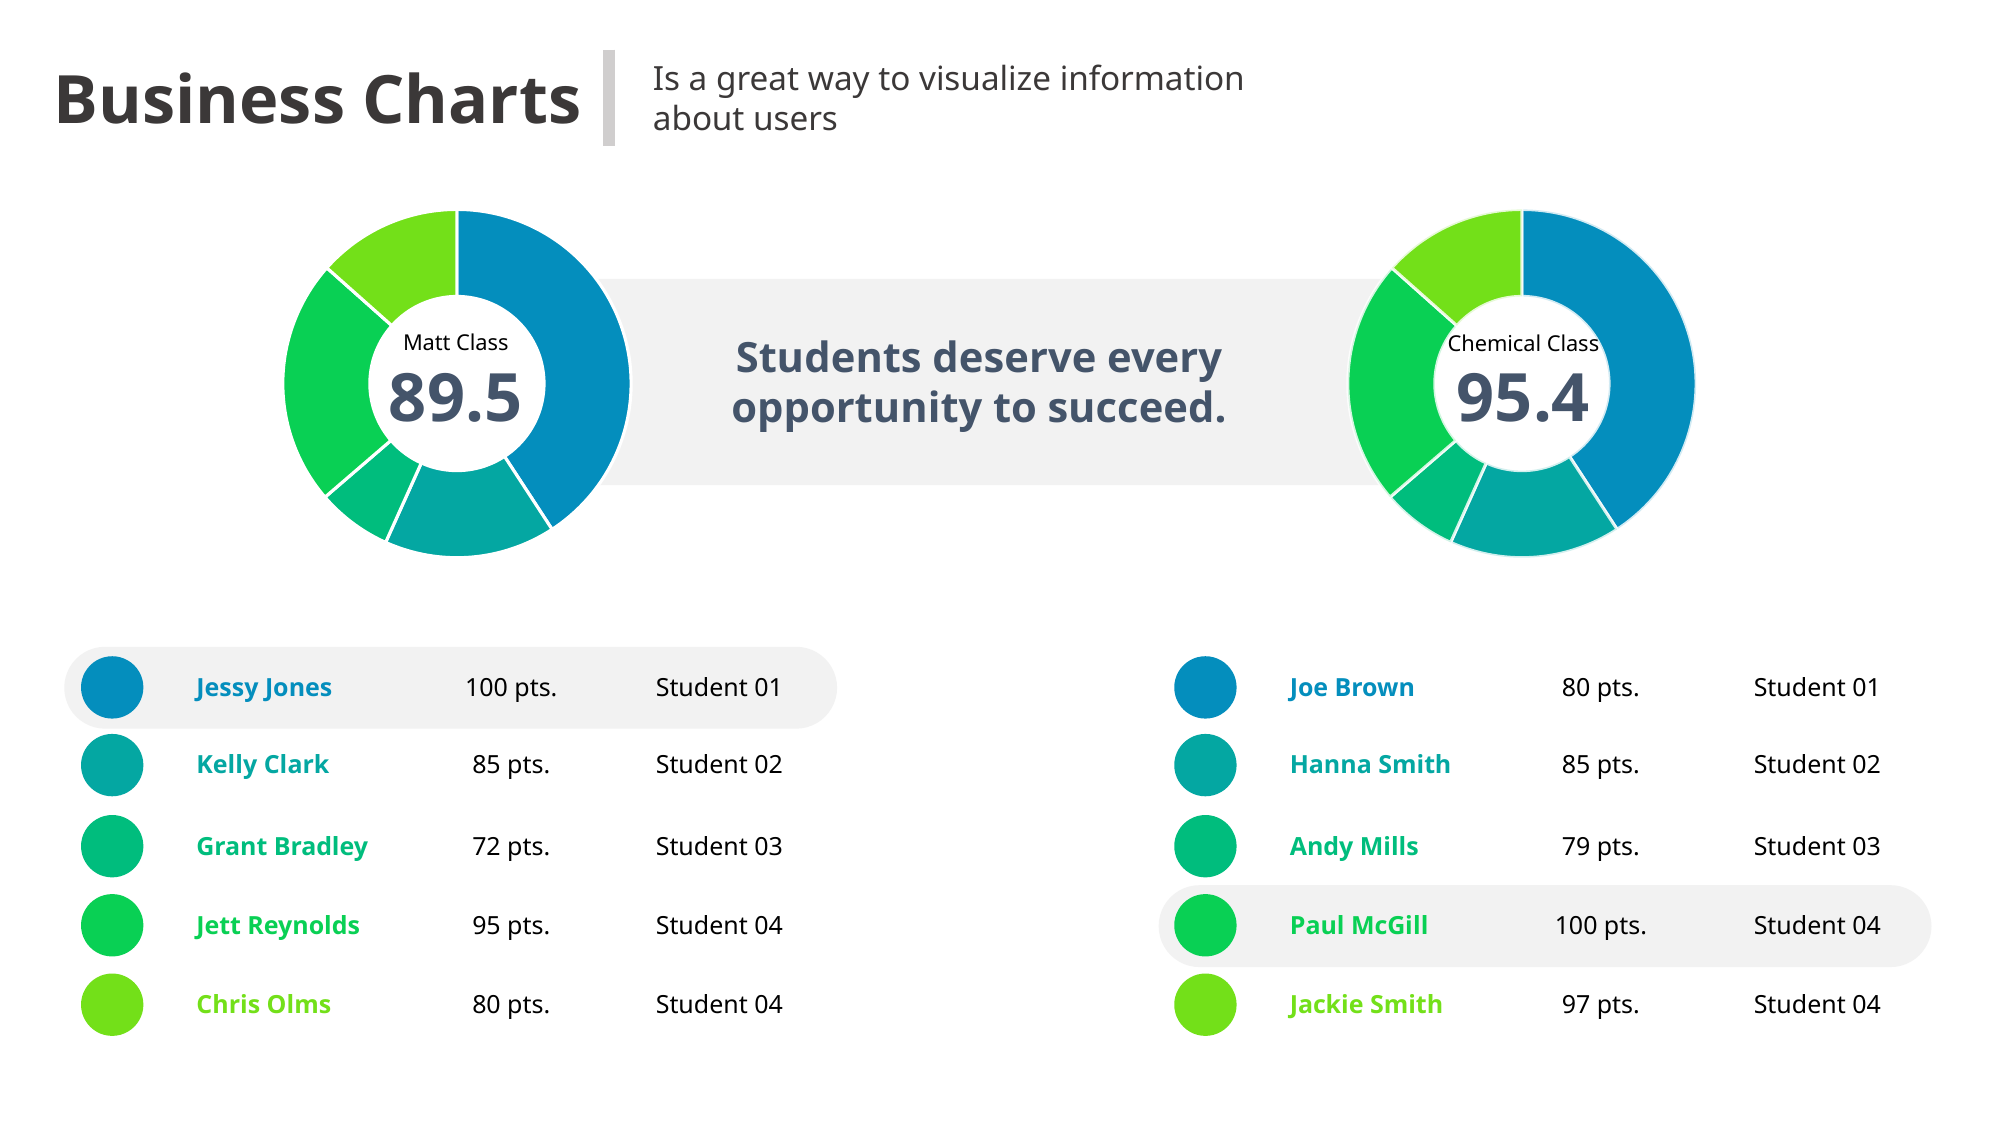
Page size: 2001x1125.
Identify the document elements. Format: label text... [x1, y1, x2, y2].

text_box Students deserve every opportunity to succeed. [692, 323, 1267, 439]
text_box Jackie Smith [1274, 981, 1518, 1026]
text_box Student 01 [1715, 663, 1920, 709]
text_box 80 pts. [443, 981, 580, 1026]
text_box Jessy Jones [181, 663, 424, 709]
text_box Student 01 [617, 663, 822, 709]
text_box Student 02 [617, 741, 822, 787]
text_box Student 04 [1715, 981, 1920, 1026]
text_box Chris Olms [181, 981, 424, 1026]
text_box [1173, 893, 1238, 958]
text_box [26, 49, 1315, 146]
text_box [1157, 884, 1933, 969]
text_box [63, 645, 839, 730]
text_box Joe Brown [1274, 663, 1518, 709]
text_box Student 04 [1715, 901, 1920, 947]
text_box Jett Reynolds [181, 901, 424, 947]
text_box 95 pts. [443, 901, 580, 947]
text_box 100 pts. [1533, 901, 1669, 947]
text_box Andy Mills [1274, 822, 1518, 868]
chart [220, 191, 684, 621]
text_box Student 04 [617, 981, 822, 1026]
text_box [79, 813, 145, 879]
text_box Student 03 [617, 822, 822, 868]
text_box [79, 972, 145, 1037]
text_box [79, 655, 145, 720]
text_box [1173, 972, 1238, 1037]
text_box 97 pts. [1533, 981, 1669, 1026]
text_box [1173, 732, 1238, 798]
text_box [79, 893, 145, 958]
text_box 79 pts. [1533, 822, 1669, 868]
text_box Kelly Clark [181, 741, 424, 787]
text_box [1173, 813, 1238, 879]
text_box Grant Bradley [181, 822, 424, 868]
text_box 100 pts. [443, 663, 580, 709]
text_box [1173, 655, 1238, 720]
text_box [684, 278, 1285, 486]
chart [1285, 191, 1749, 621]
text_box Paul McGill [1274, 901, 1518, 947]
text_box 85 pts. [1533, 741, 1669, 787]
text_box 80 pts. [1533, 663, 1669, 709]
text_box 72 pts. [443, 822, 580, 868]
text_box Student 02 [1715, 741, 1920, 787]
text_box Student 03 [1715, 822, 1920, 868]
text_box 85 pts. [443, 741, 580, 787]
text_box Student 04 [617, 901, 822, 947]
text_box Hanna Smith [1274, 741, 1518, 787]
text_box [79, 732, 145, 798]
